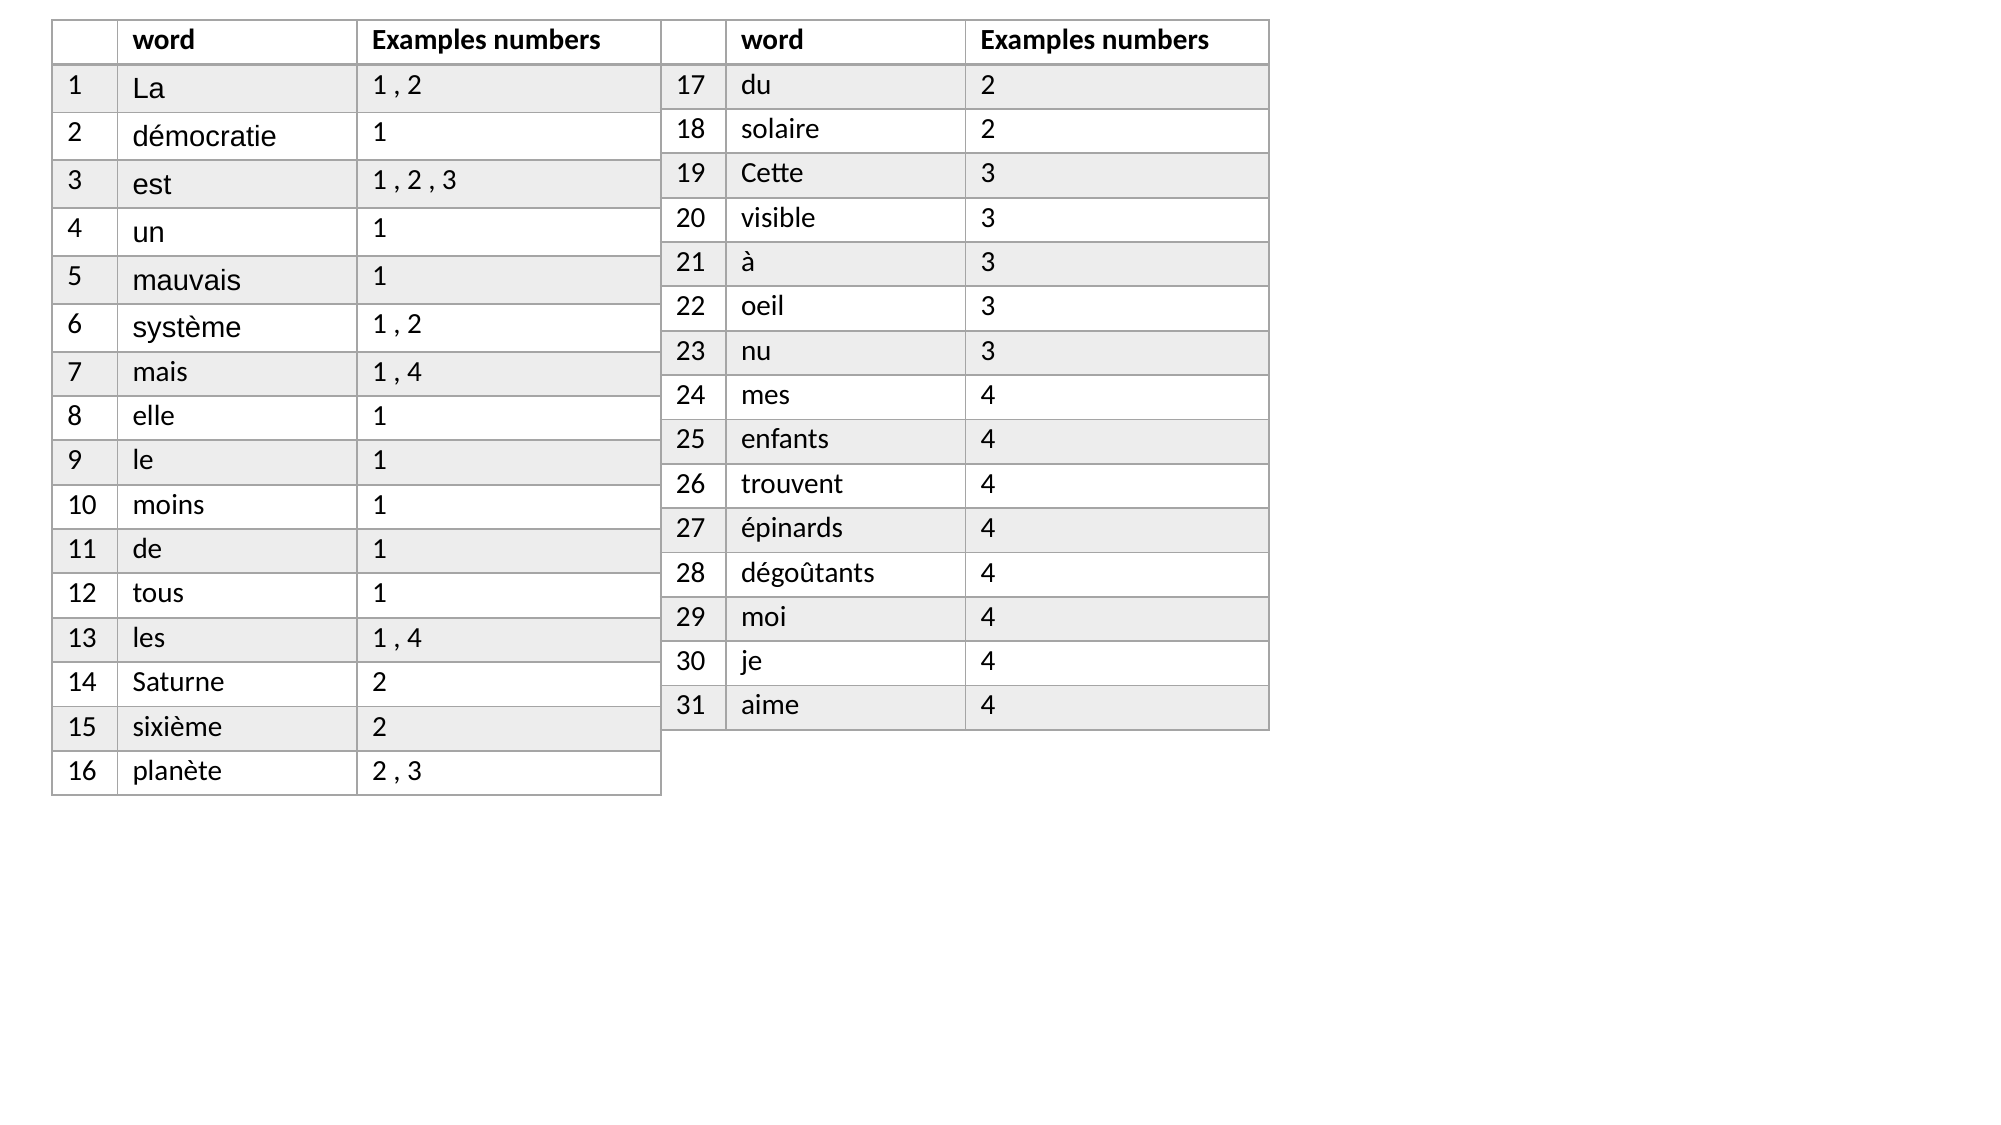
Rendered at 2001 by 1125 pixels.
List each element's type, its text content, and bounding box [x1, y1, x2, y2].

table_cell 30 [662, 642, 725, 685]
table_cell 1 [358, 209, 660, 255]
table_cell trouvent [727, 465, 965, 507]
table_cell système [118, 305, 356, 351]
table_cell 23 [662, 332, 725, 374]
table_cell 1 [358, 113, 660, 159]
table_cell 24 [662, 376, 725, 419]
table_cell mais [118, 353, 356, 395]
table_cell sixième [118, 707, 356, 750]
table_cell 26 [662, 465, 725, 507]
table_cell épinards [727, 509, 965, 552]
table_cell 22 [662, 287, 725, 330]
table_cell le [118, 441, 356, 484]
table_cell 1 [358, 441, 660, 484]
table_cell démocratie [118, 113, 356, 159]
table_cell moi [727, 598, 965, 640]
table_cell dégoûtants [727, 553, 965, 596]
table_cell 27 [662, 509, 725, 552]
table_cell 4 [966, 465, 1268, 507]
table_cell 31 [662, 686, 725, 729]
table_cell elle [118, 397, 356, 439]
table_cell 25 [662, 420, 725, 463]
table_cell solaire [727, 110, 965, 152]
table_cell 1 [358, 257, 660, 303]
table_cell 3 [53, 161, 117, 207]
table_cell oeil [727, 287, 965, 330]
table_cell est [118, 161, 356, 207]
table_cell à [727, 243, 965, 285]
table_cell 1 [358, 530, 660, 572]
table_cell planète [118, 752, 356, 794]
table_cell 28 [662, 553, 725, 596]
table_cell aime [727, 686, 965, 729]
table_cell 2 [358, 707, 660, 750]
table_cell visible [727, 199, 965, 241]
table_cell 2 [53, 113, 117, 159]
table_cell Saturne [118, 663, 356, 706]
table_cell 1 , 4 [358, 353, 660, 395]
table_cell enfants [727, 420, 965, 463]
table_cell 3 [966, 199, 1268, 241]
table_cell 1 , 2 [358, 305, 660, 351]
table_cell 11 [53, 530, 117, 572]
table_cell 17 [662, 66, 725, 108]
table_cell Cette [727, 154, 965, 197]
table_cell 4 [966, 376, 1268, 419]
table_cell 10 [53, 486, 117, 528]
table_cell 1 , 2 [358, 66, 660, 112]
table_cell 4 [53, 209, 117, 255]
table_cell 2 [966, 66, 1268, 108]
table_header word [118, 21, 356, 63]
table_cell 1 [358, 574, 660, 617]
table_cell 3 [966, 287, 1268, 330]
table_cell 13 [53, 619, 117, 661]
table_cell 4 [966, 420, 1268, 463]
table_cell les [118, 619, 356, 661]
table_cell 12 [53, 574, 117, 617]
table_cell 4 [966, 642, 1268, 685]
table_cell 4 [966, 553, 1268, 596]
table_cell 4 [966, 686, 1268, 729]
table_cell moins [118, 486, 356, 528]
table_cell 21 [662, 243, 725, 285]
table_header [53, 21, 117, 63]
table_cell 2 [358, 663, 660, 706]
table_header word [727, 21, 965, 63]
table_header Examples numbers [966, 21, 1268, 63]
table_cell un [118, 209, 356, 255]
table_cell 19 [662, 154, 725, 197]
table_cell 9 [53, 441, 117, 484]
table_cell 14 [53, 663, 117, 706]
table_cell 1 [53, 66, 117, 112]
table_cell 3 [966, 243, 1268, 285]
table_cell 18 [662, 110, 725, 152]
table_cell 8 [53, 397, 117, 439]
table_cell 15 [53, 707, 117, 750]
table_cell 1 , 4 [358, 619, 660, 661]
table_cell 29 [662, 598, 725, 640]
table_cell 1 [358, 486, 660, 528]
table_cell 2 [966, 110, 1268, 152]
table_cell 4 [966, 598, 1268, 640]
table_cell 20 [662, 199, 725, 241]
table_cell 4 [966, 509, 1268, 552]
table_cell je [727, 642, 965, 685]
table_cell 1 , 2 , 3 [358, 161, 660, 207]
table_cell mauvais [118, 257, 356, 303]
table_cell 3 [966, 154, 1268, 197]
table_cell du [727, 66, 965, 108]
table_cell La [118, 66, 356, 112]
table_cell 7 [53, 353, 117, 395]
table_cell de [118, 530, 356, 572]
table_cell 6 [53, 305, 117, 351]
table_cell nu [727, 332, 965, 374]
table_cell 3 [966, 332, 1268, 374]
table_cell 16 [53, 752, 117, 794]
table_cell 1 [358, 397, 660, 439]
table_header [662, 21, 725, 63]
table_header Examples numbers [358, 21, 660, 63]
table_cell 5 [53, 257, 117, 303]
table_cell mes [727, 376, 965, 419]
table_cell tous [118, 574, 356, 617]
table_cell 2 , 3 [358, 752, 660, 794]
